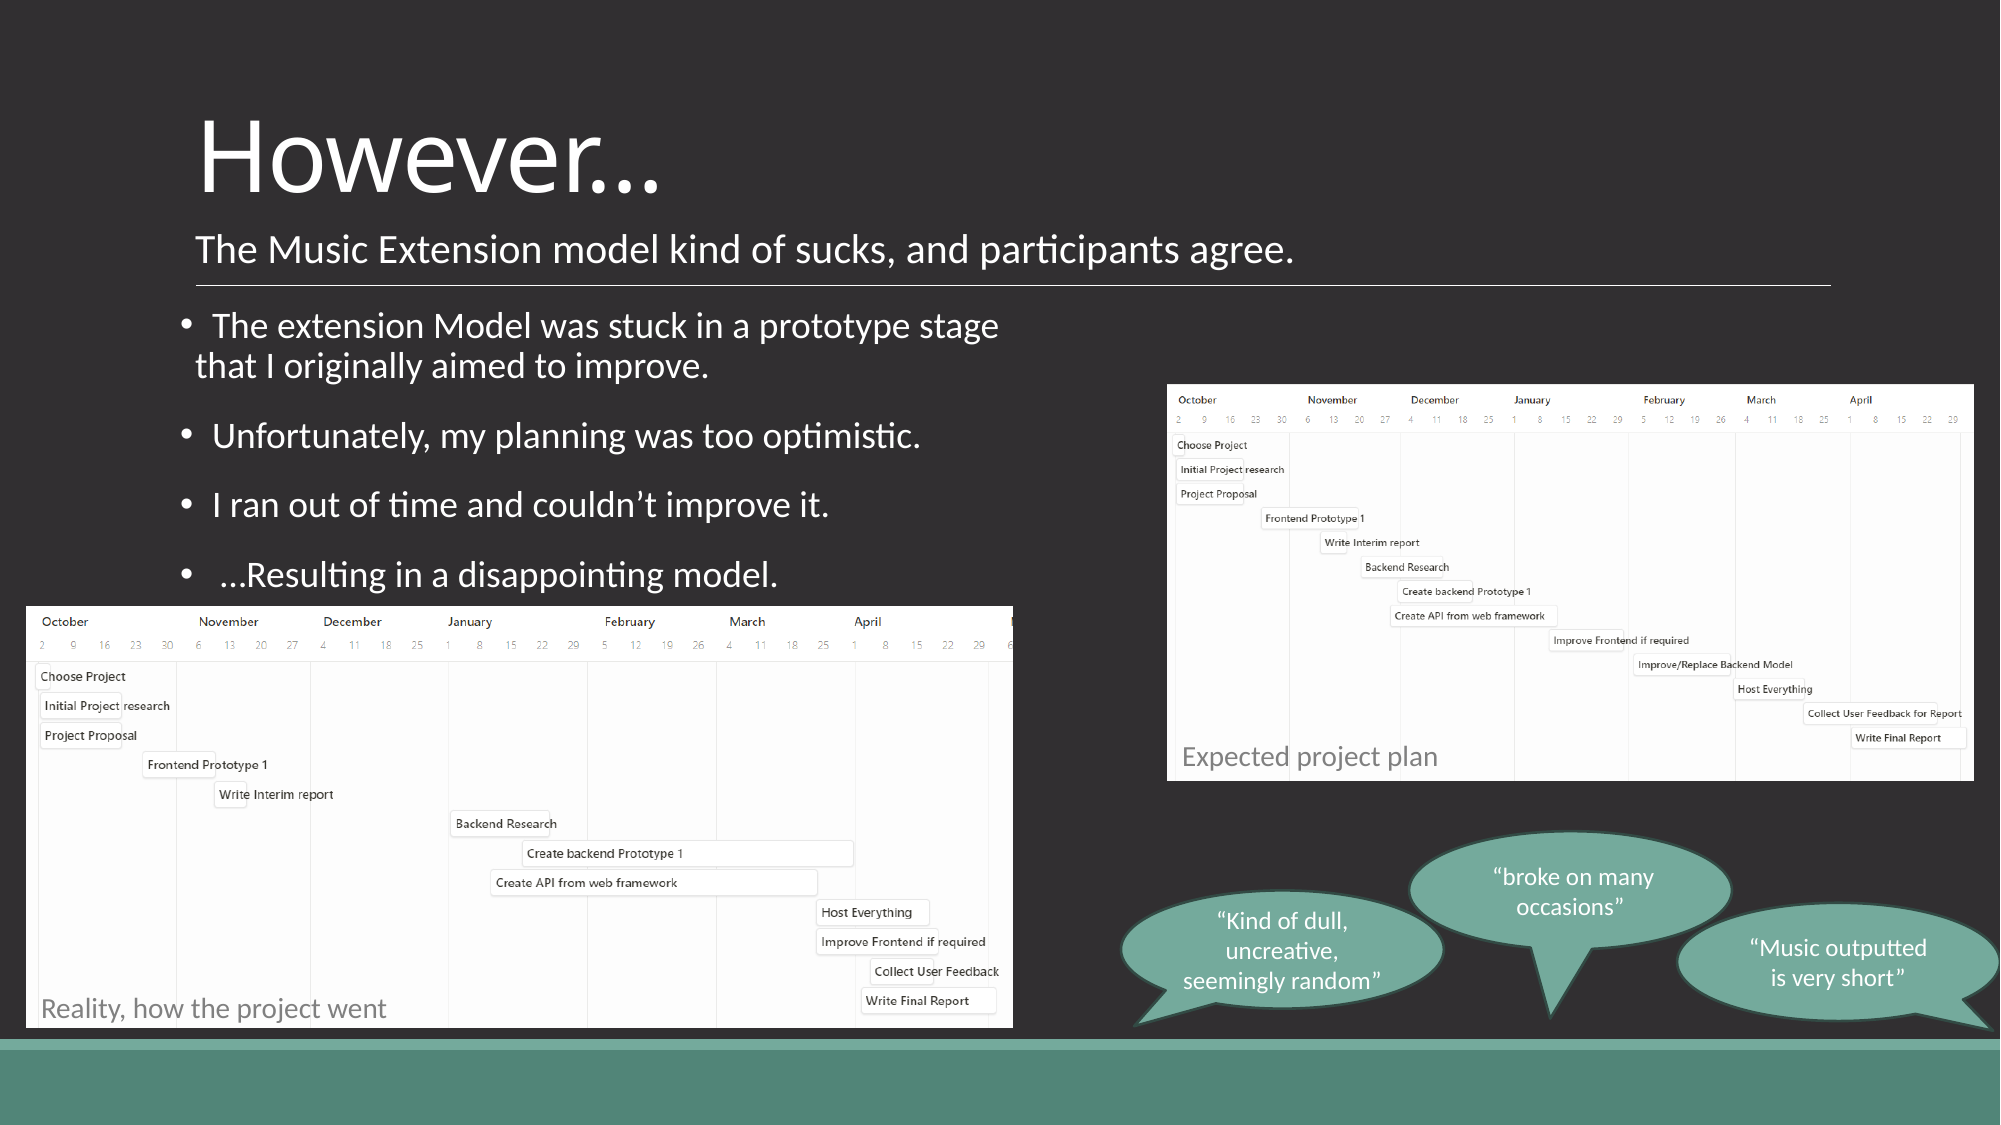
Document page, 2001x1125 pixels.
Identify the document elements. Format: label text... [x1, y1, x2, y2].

picture [1166, 383, 1975, 781]
text_box “broke on many occasions” [1407, 829, 1734, 1020]
list The Music Extension model kind of sucks, and participants agree. [180, 219, 1830, 310]
text_box “Music outputted is very short” [1675, 901, 2000, 1033]
text_box The extension Model was stuck in a prototype stage that I originally aimed to improve. Unfortunately, my planning was too optimistic. I ran out of time and couldn’t improve it. …Resulting in a disappointing model. [180, 298, 1060, 538]
picture [25, 606, 1013, 1029]
text_box “Kind of dull, uncreative, seemingly random” [1119, 889, 1446, 1028]
title However… [180, 68, 1830, 219]
